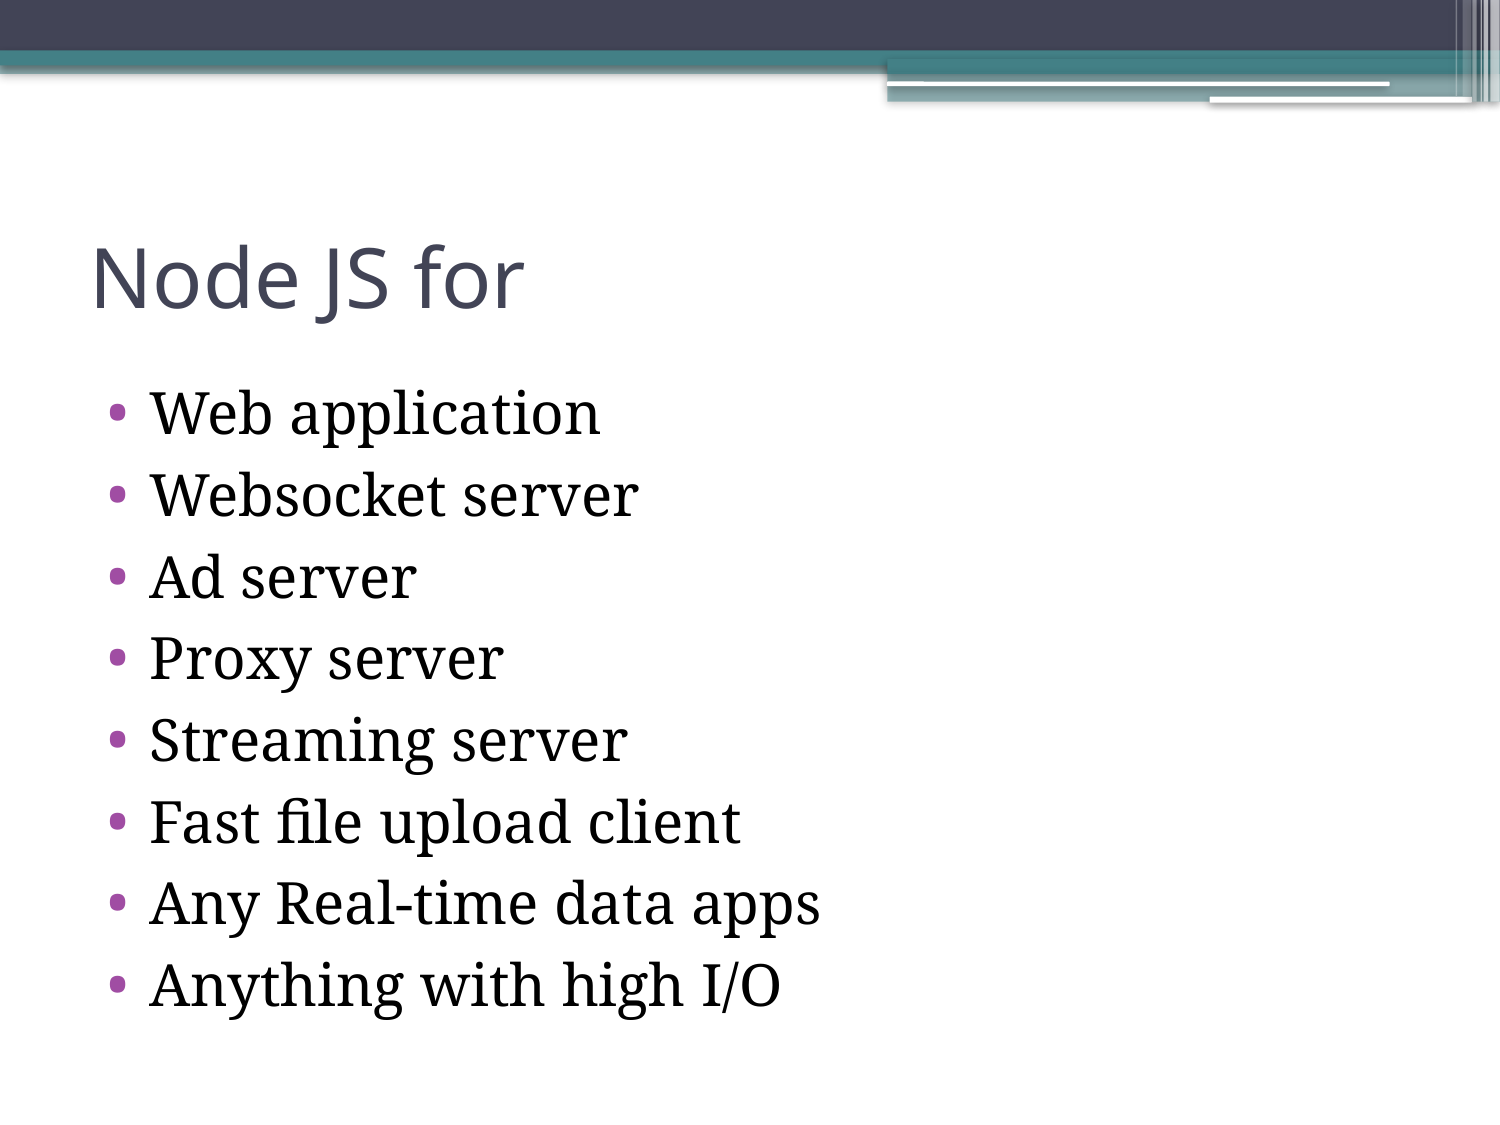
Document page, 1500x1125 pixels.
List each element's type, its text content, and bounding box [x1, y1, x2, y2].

title Node JS for [75, 187, 1425, 363]
list Web application Websocket server Ad server Proxy server Streaming server Fast file upload client Any Real-time data apps Anything with high I/O [75, 368, 1425, 1079]
